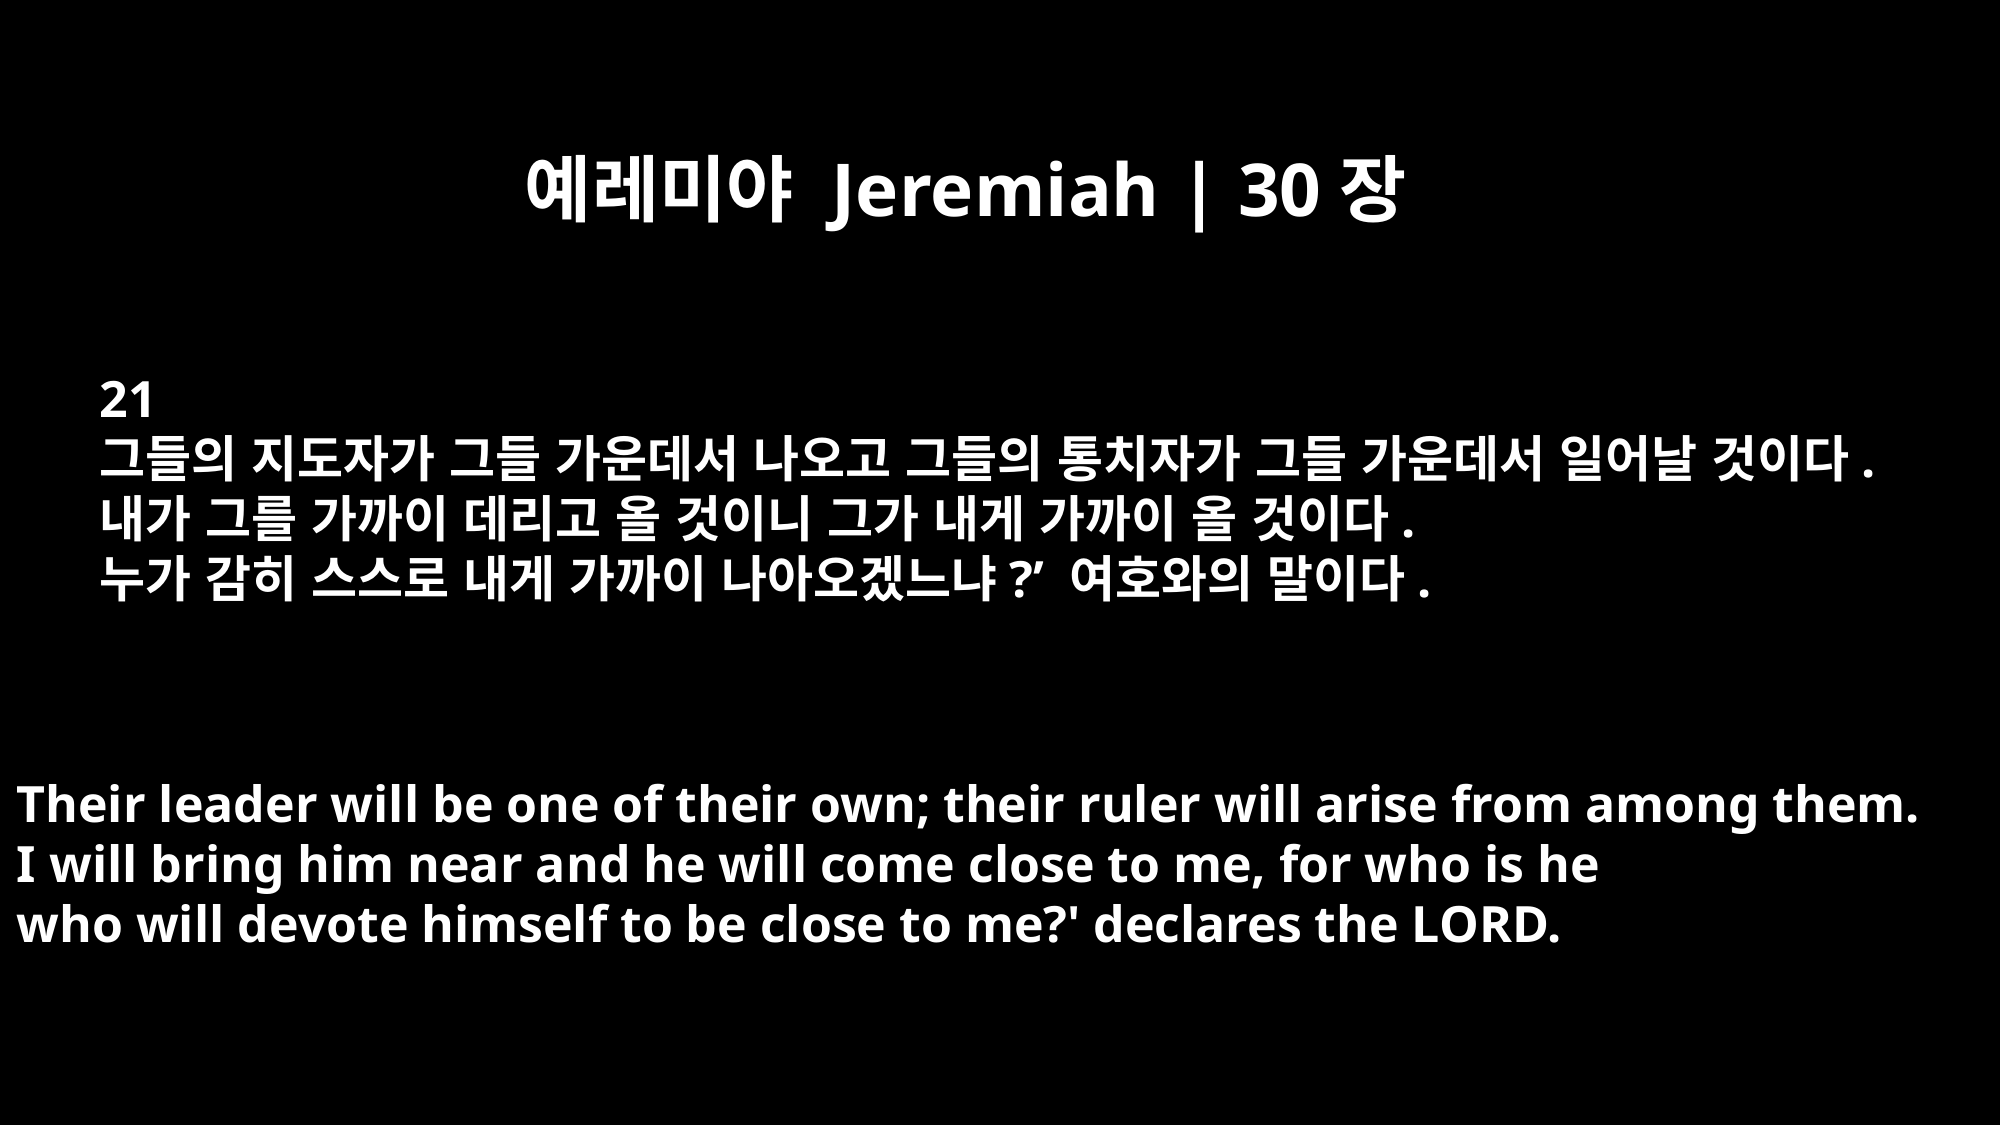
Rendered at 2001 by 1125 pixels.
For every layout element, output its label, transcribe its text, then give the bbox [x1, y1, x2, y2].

text_box 21 그들의 지도자가 그들 가운데서 나오고 그들의 통치자가 그들 가운데서 일어날 것이다. 내가 그를 가까이 데리고 올 것이니 그가 내게 가까이 올 것이다. 누가 감히 스스로 내게 가까이 나아오겠느냐?’ 여호와의 말이다. [85, 359, 1892, 615]
text_box Their leader will be one of their own; their ruler will arise from among them. I will bring him near and he will come close to me, for who is he who will devote himself to be close to me?' declares the LORD. [2, 764, 1936, 960]
text_box 예레미야 Jeremiah | 30장 [510, 136, 1422, 239]
